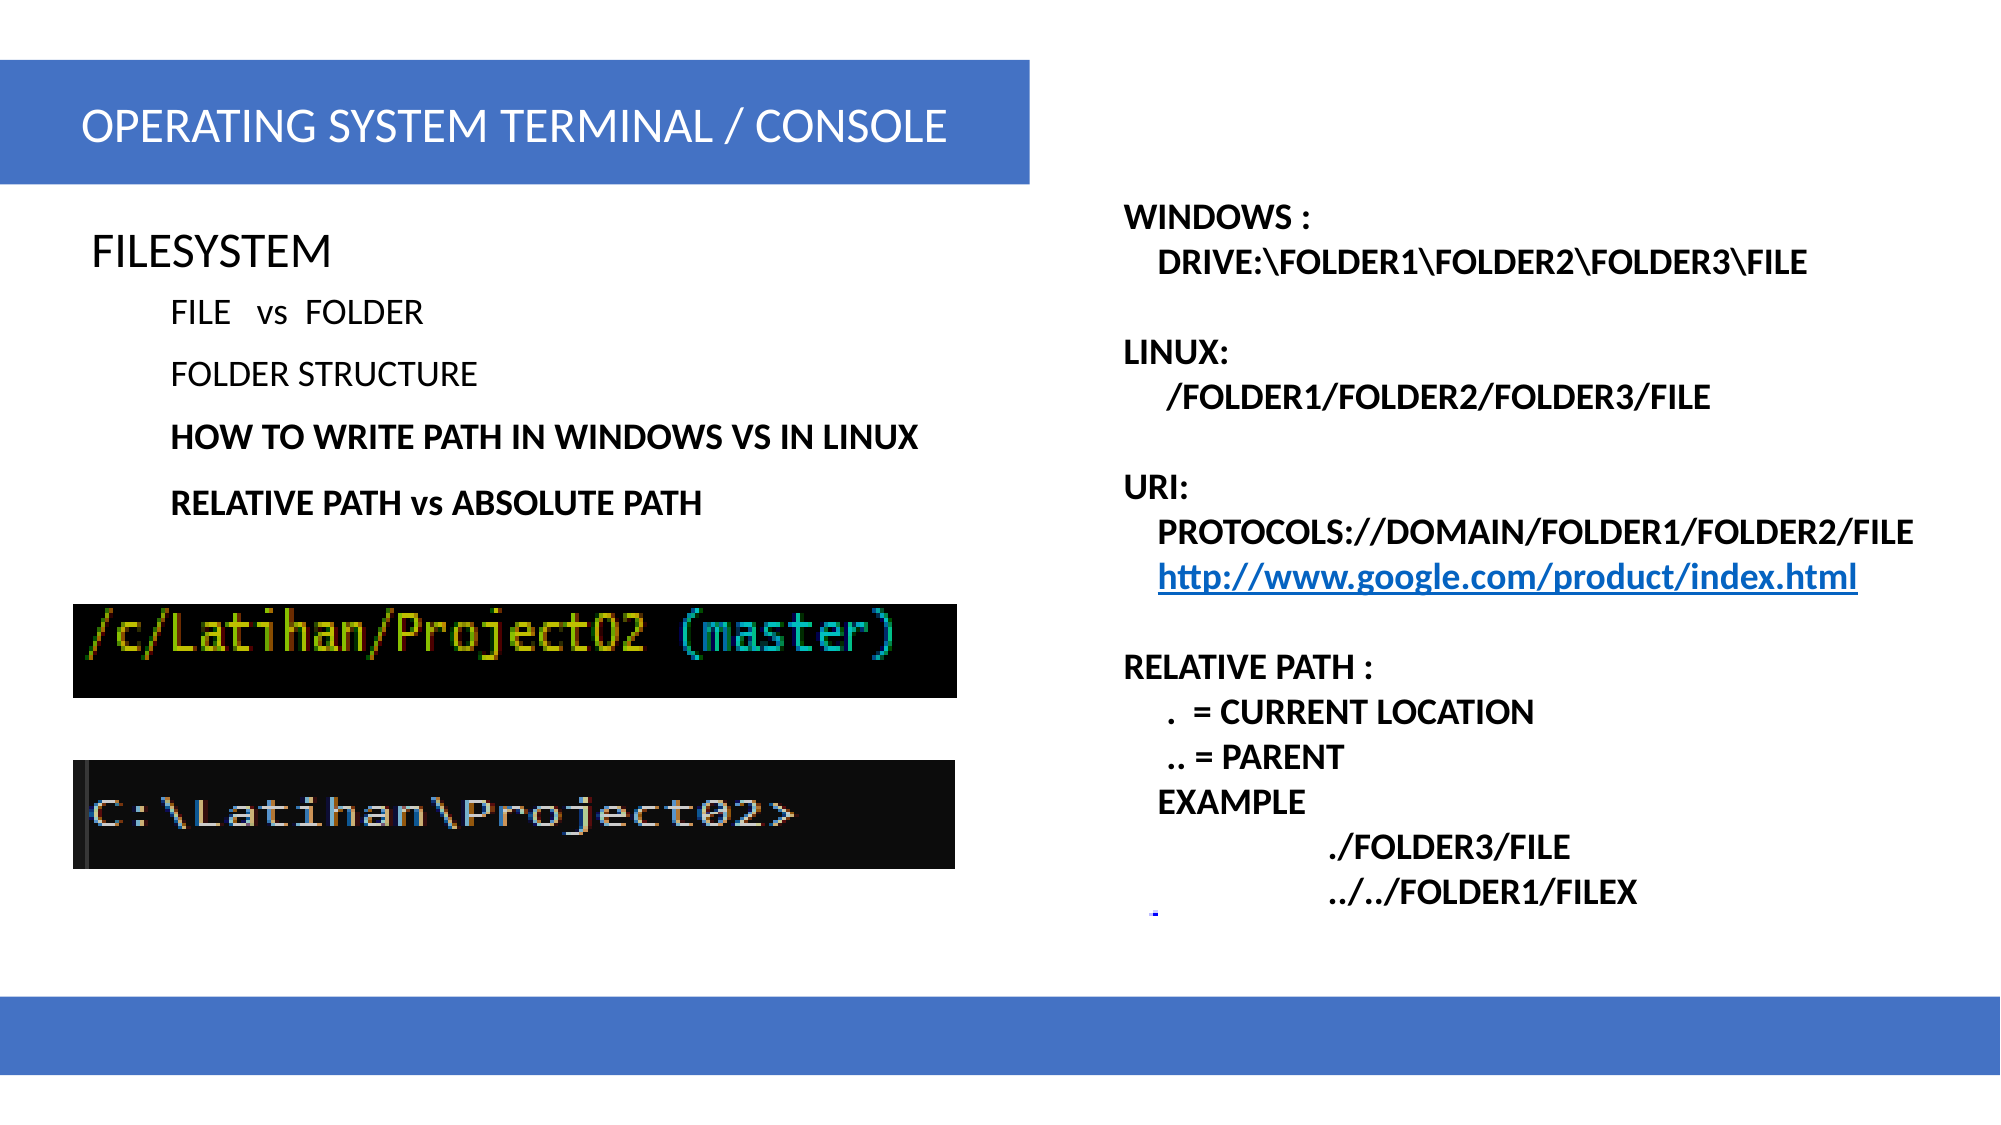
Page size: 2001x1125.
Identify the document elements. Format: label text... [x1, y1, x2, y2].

text_box FILE vs FOLDER [155, 246, 553, 309]
text_box FILESYSTEM [37, 184, 387, 310]
text_box FOLDER STRUCTURE [155, 309, 553, 371]
picture [73, 760, 1158, 916]
text_box WINDOWS : DRIVE:\FOLDER1\FOLDER2\FOLDER3\FILE LINUX: /FOLDER1/FOLDER2/FOLDER3/FILE URI: PROTOCOLS://DOMAIN/FOLDER1/FOLDER2/FILE http://www.google.com/product/index.html RELATIVE PATH : . = CURRENT LOCATION .. = PARENT EXAMPLE ./FOLDER3/FILE ../../FOLDER1/FILEX [1108, 184, 1963, 963]
text_box OPERATING SYSTEM TERMINAL / CONSOLE [0, 59, 1031, 185]
text_box HOW TO WRITE PATH IN WINDOWS VS IN LINUX [155, 371, 964, 497]
text_box [0, 996, 2000, 1076]
picture [73, 604, 957, 698]
text_box RELATIVE PATH vs ABSOLUTE PATH [155, 437, 911, 563]
